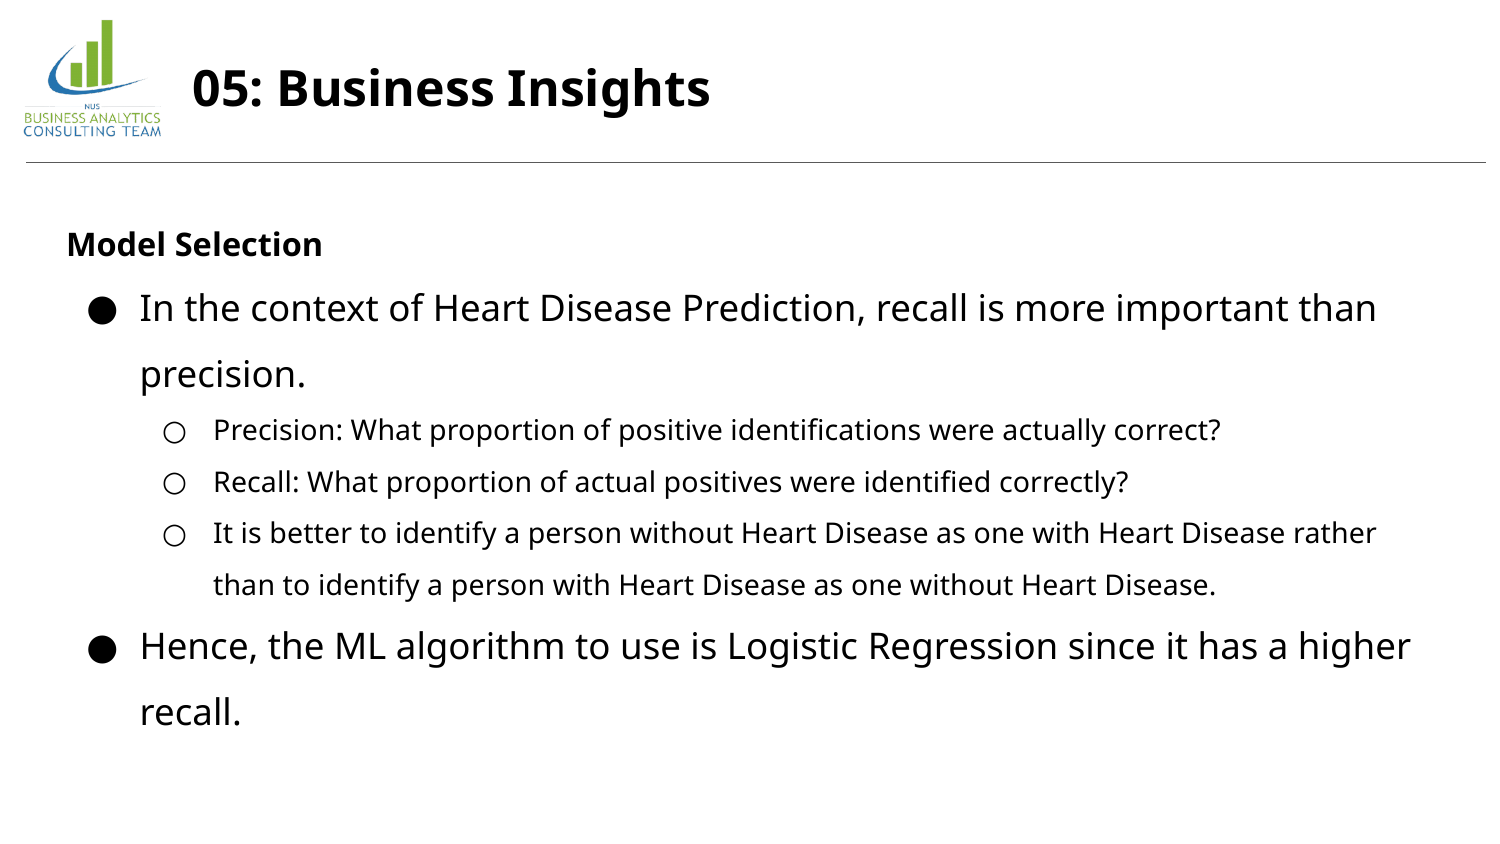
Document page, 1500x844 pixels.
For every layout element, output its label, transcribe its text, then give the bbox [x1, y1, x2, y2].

list Model Selection In the context of Heart Disease Prediction, recall is more important than precision. Precision: What proportion of positive identifications were actually correct? Recall: What proportion of actual positives were identified correctly? It is better to identify a person without Heart Disease as one with Heart Disease rather than to identify a person with Heart Disease as one without Heart Disease. Hence, the ML algorithm to use is Logistic Regression since it has a higher recall. [51, 189, 1449, 750]
text_box 05: Business Insights [201, 41, 1449, 136]
picture [0, 0, 197, 176]
